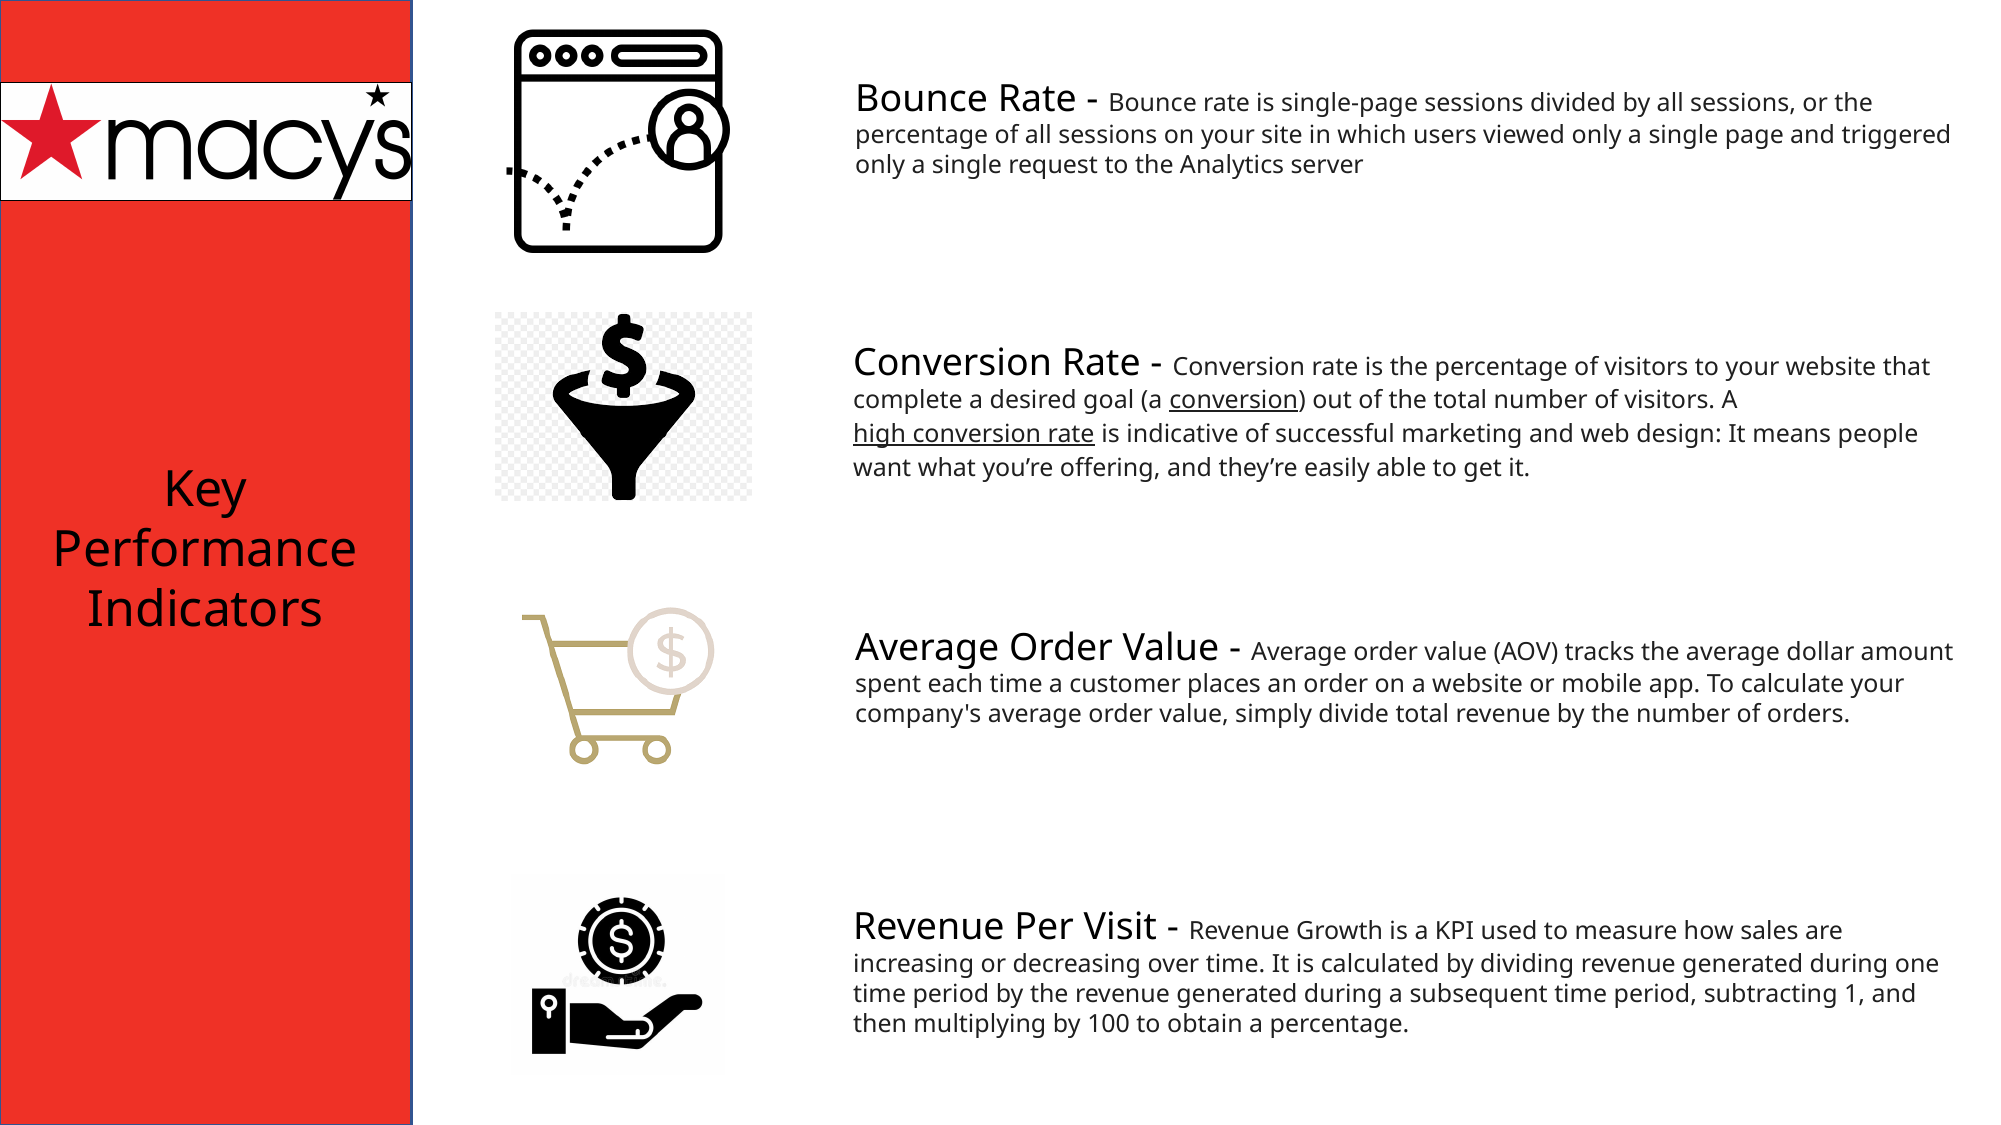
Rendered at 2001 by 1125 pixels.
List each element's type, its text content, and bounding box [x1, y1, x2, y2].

text_box Average Order Value - Average order value (AOV) tracks the average dollar amount spent each time a customer places an order on a website or mobile app. To calculate your company's average order value, simply divide total revenue by the number of orders. [765, 615, 1973, 736]
text_box Conversion Rate - Conversion rate is the percentage of visitors to your website that complete a desired goal (a conversion) out of the total number of visitors. A high conversion rate is indicative of successful marketing and web design: It means people want what you’re offering, and they’re easily able to get it. [763, 330, 1972, 489]
text_box Key Performance Indicators [28, 448, 383, 644]
text_box Bounce Rate - Bounce rate is single-page sessions divided by all sessions, or the percentage of all sessions on your site in which users viewed only a single page and triggered only a single request to the Analytics server [765, 66, 1973, 186]
text_box [0, 0, 413, 1125]
text_box Revenue Per Visit - Revenue Growth is a KPI used to measure how sales are increasing or decreasing over time. It is calculated by dividing revenue generated during one time period by the revenue generated during a subsequent time period, subtracting 1, and then multiplying by 100 to obtain a percentage. [763, 894, 1972, 1045]
picture [511, 580, 725, 794]
picture [495, 312, 752, 501]
picture [0, 82, 412, 201]
picture [499, 22, 737, 260]
picture [511, 873, 725, 1075]
